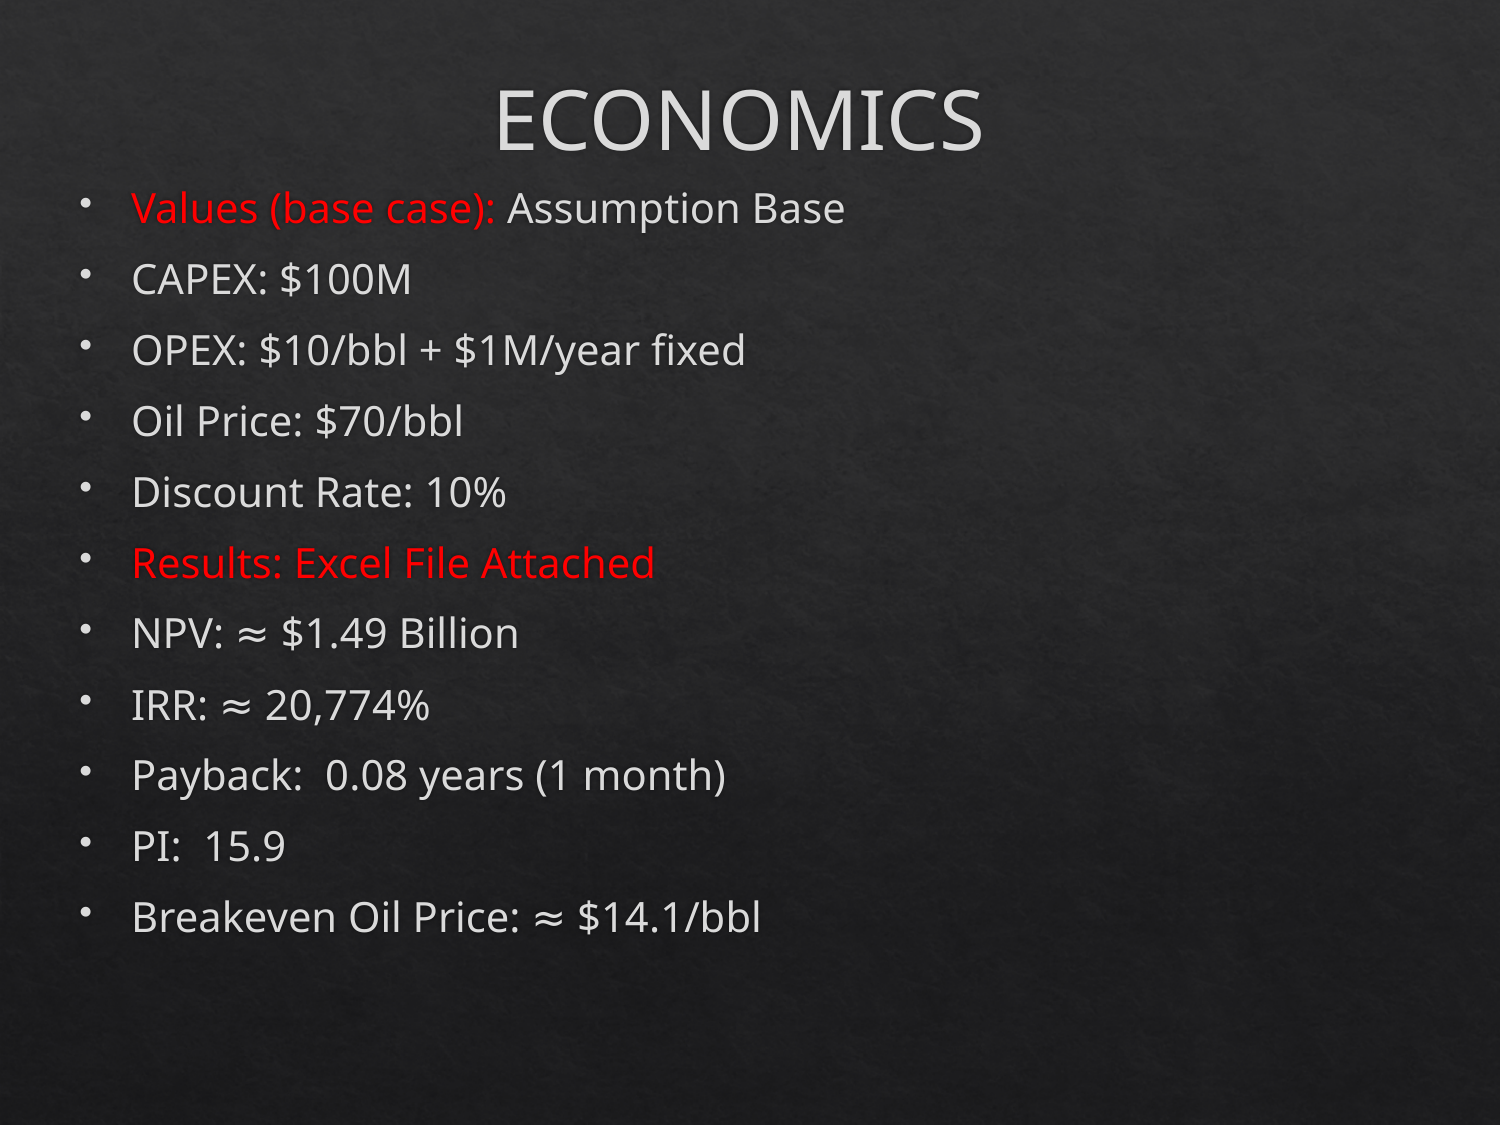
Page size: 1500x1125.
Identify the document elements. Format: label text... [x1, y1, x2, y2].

title ECONOMICS [75, 45, 1425, 171]
list Values (base case): Assumption Base CAPEX: $100M OPEX: $10/bbl + $1M/year fixed Oil Price: $70/bbl Discount Rate: 10% Results: Excel File Attached NPV: ≈ $1.49 Billion IRR: ≈ 20,774% Payback: 0.08 years (1 month) PI: 15.9 Breakeven Oil Price: ≈ $14.1/bbl [59, 174, 1425, 1080]
